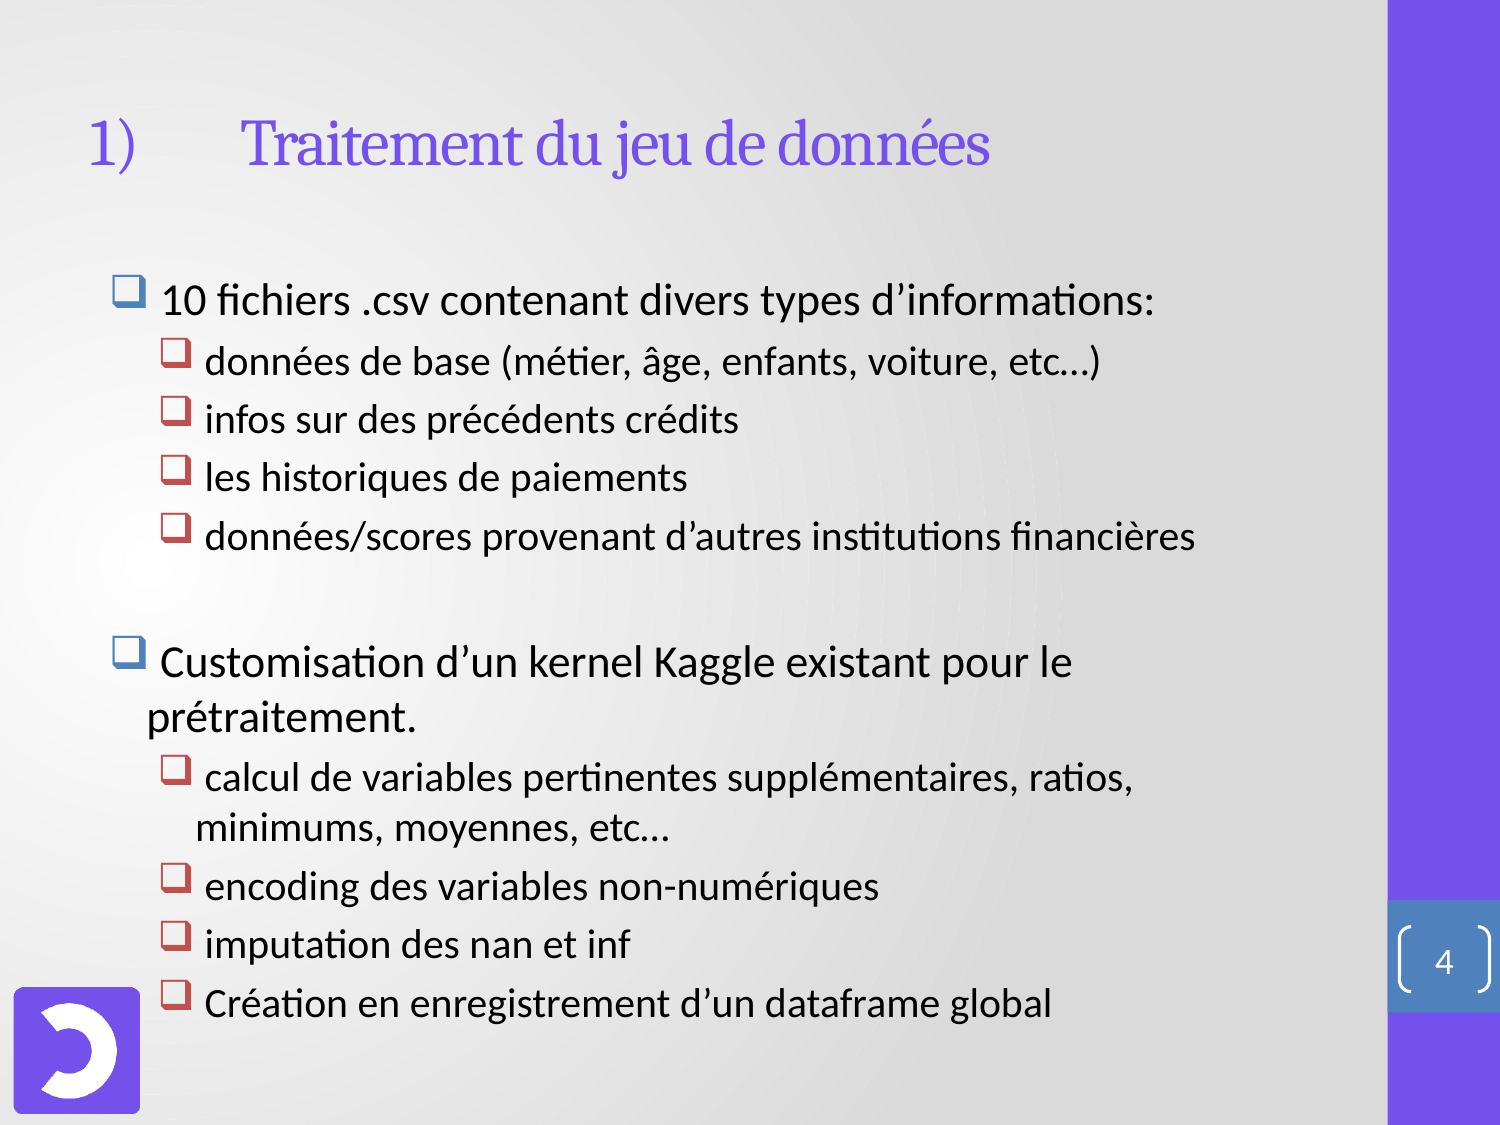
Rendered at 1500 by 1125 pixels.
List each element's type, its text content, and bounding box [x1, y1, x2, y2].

picture [13, 987, 140, 1114]
title Traitement du jeu de données [75, 45, 1325, 233]
list 10 fichiers .csv contenant divers types d’informations: données de base (métier, âge, enfants, voiture, etc…) infos sur des précédents crédits les historiques de paiements données/scores provenant d’autres institutions financières Customisation d’un kernel Kaggle existant pour le prétraitement. calcul de variables pertinentes supplémentaires, ratios, minimums, moyennes, etc… encoding des variables non-numériques imputation des nan et inf Création en enregistrement d’un dataframe global [75, 262, 1325, 1050]
slide_number 4 [1397, 925, 1492, 994]
